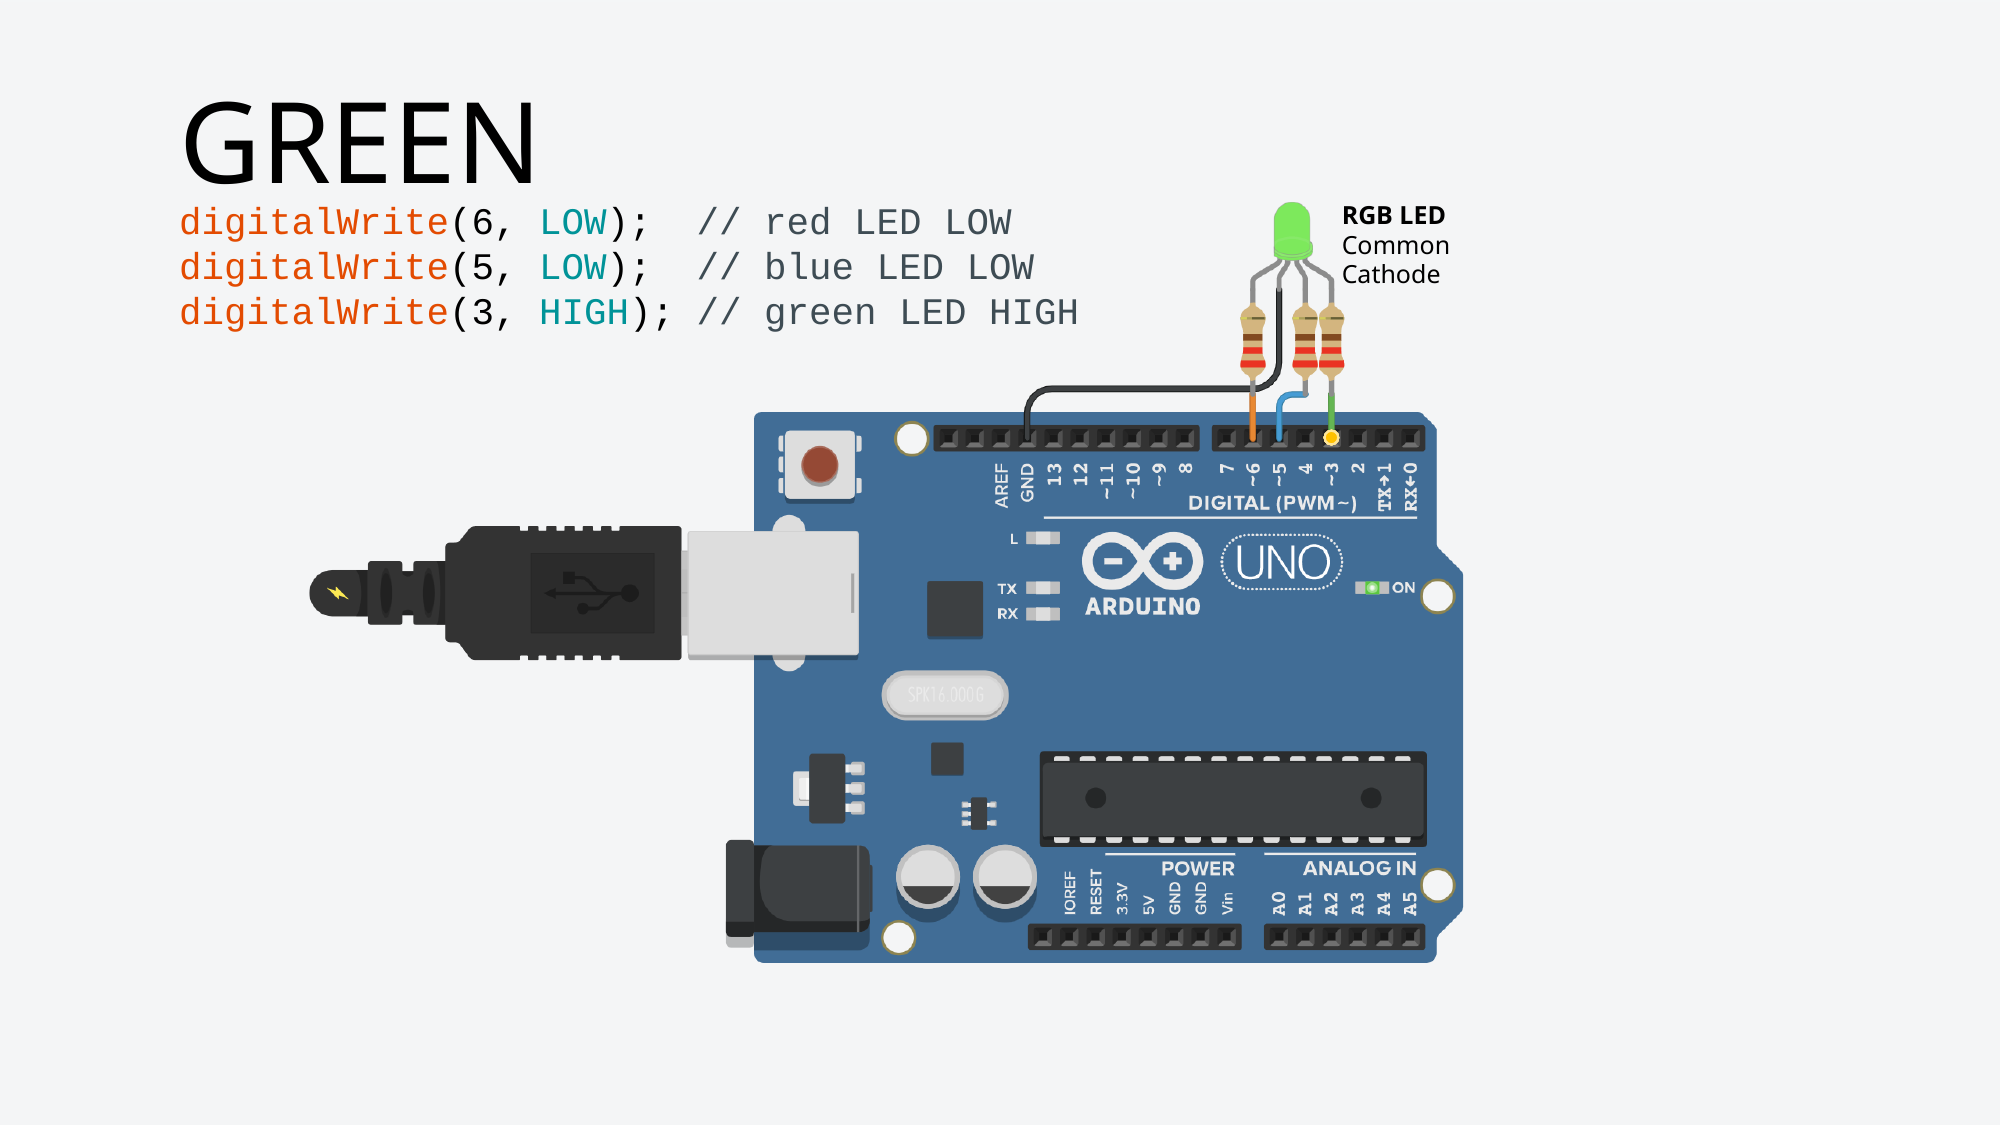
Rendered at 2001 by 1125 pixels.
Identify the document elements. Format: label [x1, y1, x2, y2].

text_box [0, 2, 2000, 1125]
